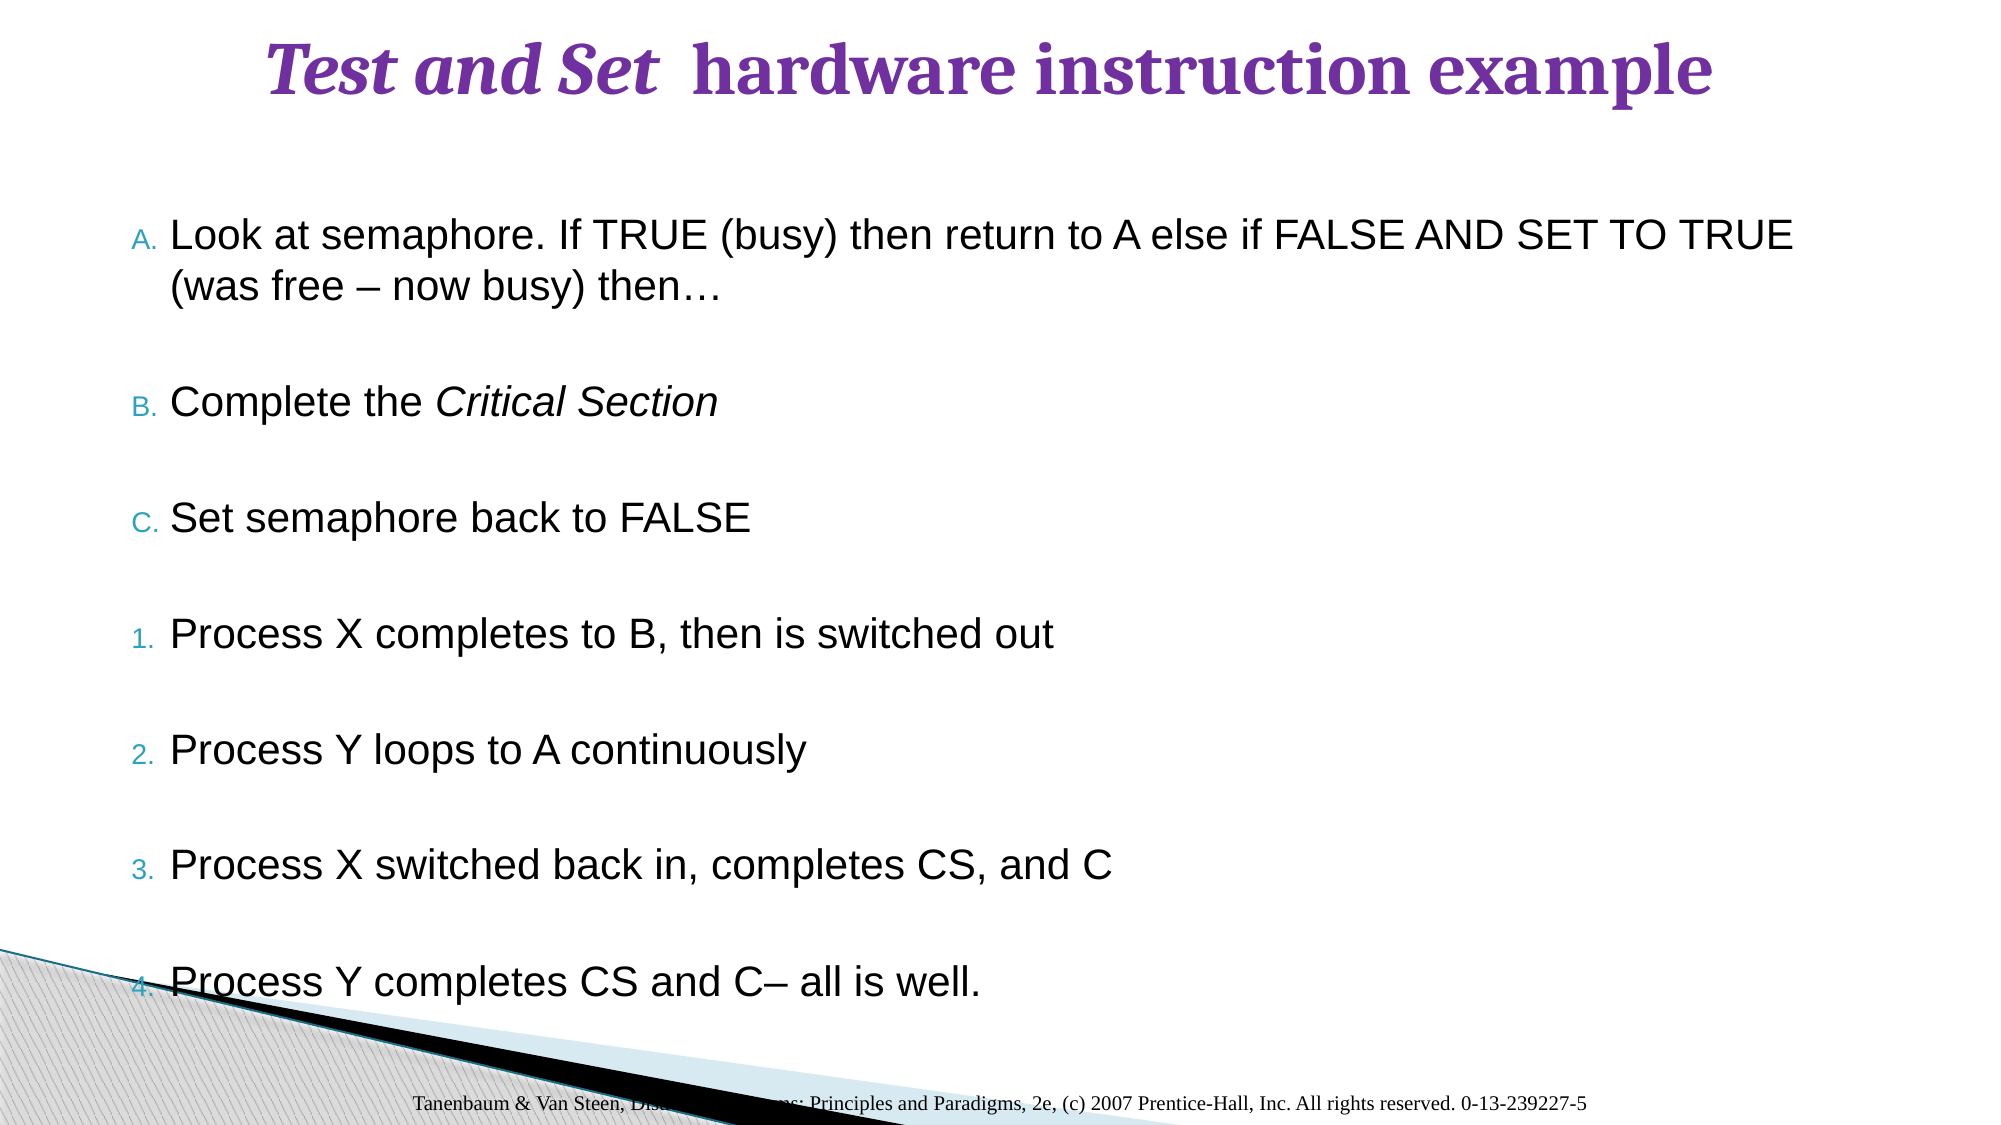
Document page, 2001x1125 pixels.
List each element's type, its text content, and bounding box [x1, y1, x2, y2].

title Test and Set hardware instruction example [249, 0, 1750, 129]
list Look at semaphore. If TRUE (busy) then return to A else if FALSE AND SET TO TRUE (was free – now busy) then… Complete the Critical Section Set semaphore back to FALSE Process X completes to B, then is switched out Process Y loops to A continuously Process X switched back in, completes CS, and C Process Y completes CS and C– all is well. [99, 200, 1863, 1013]
text_box Tanenbaum & Van Steen, Distributed Systems: Principles and Paradigms, 2e, (c) 2007 Prentice-Hall, Inc. All rights reserved. 0-13-239227-5 [249, 1082, 1750, 1111]
